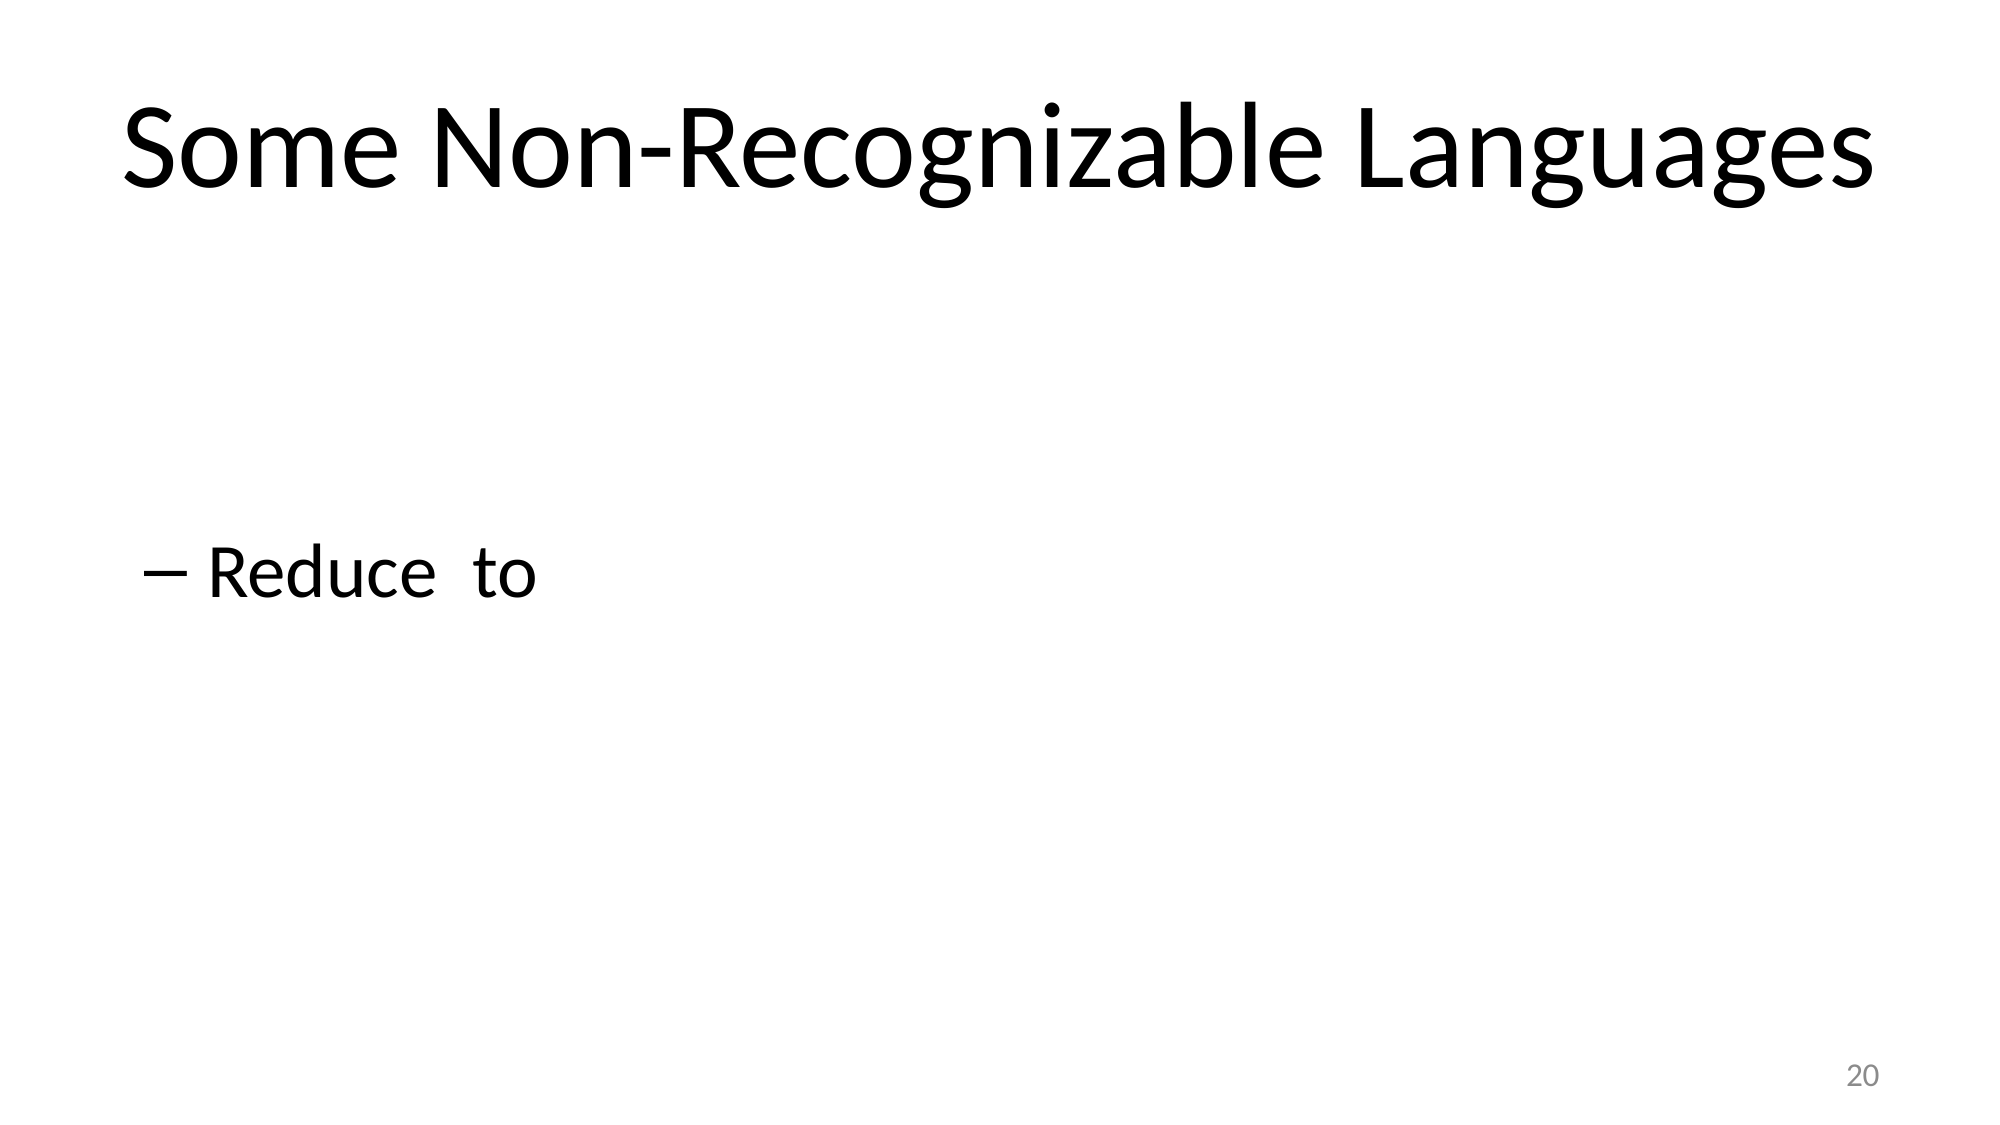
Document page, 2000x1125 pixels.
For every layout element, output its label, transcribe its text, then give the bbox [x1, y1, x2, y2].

slide_number 20 [1432, 1042, 1900, 1103]
title Some Non-Recognizable Languages [99, 45, 1900, 233]
